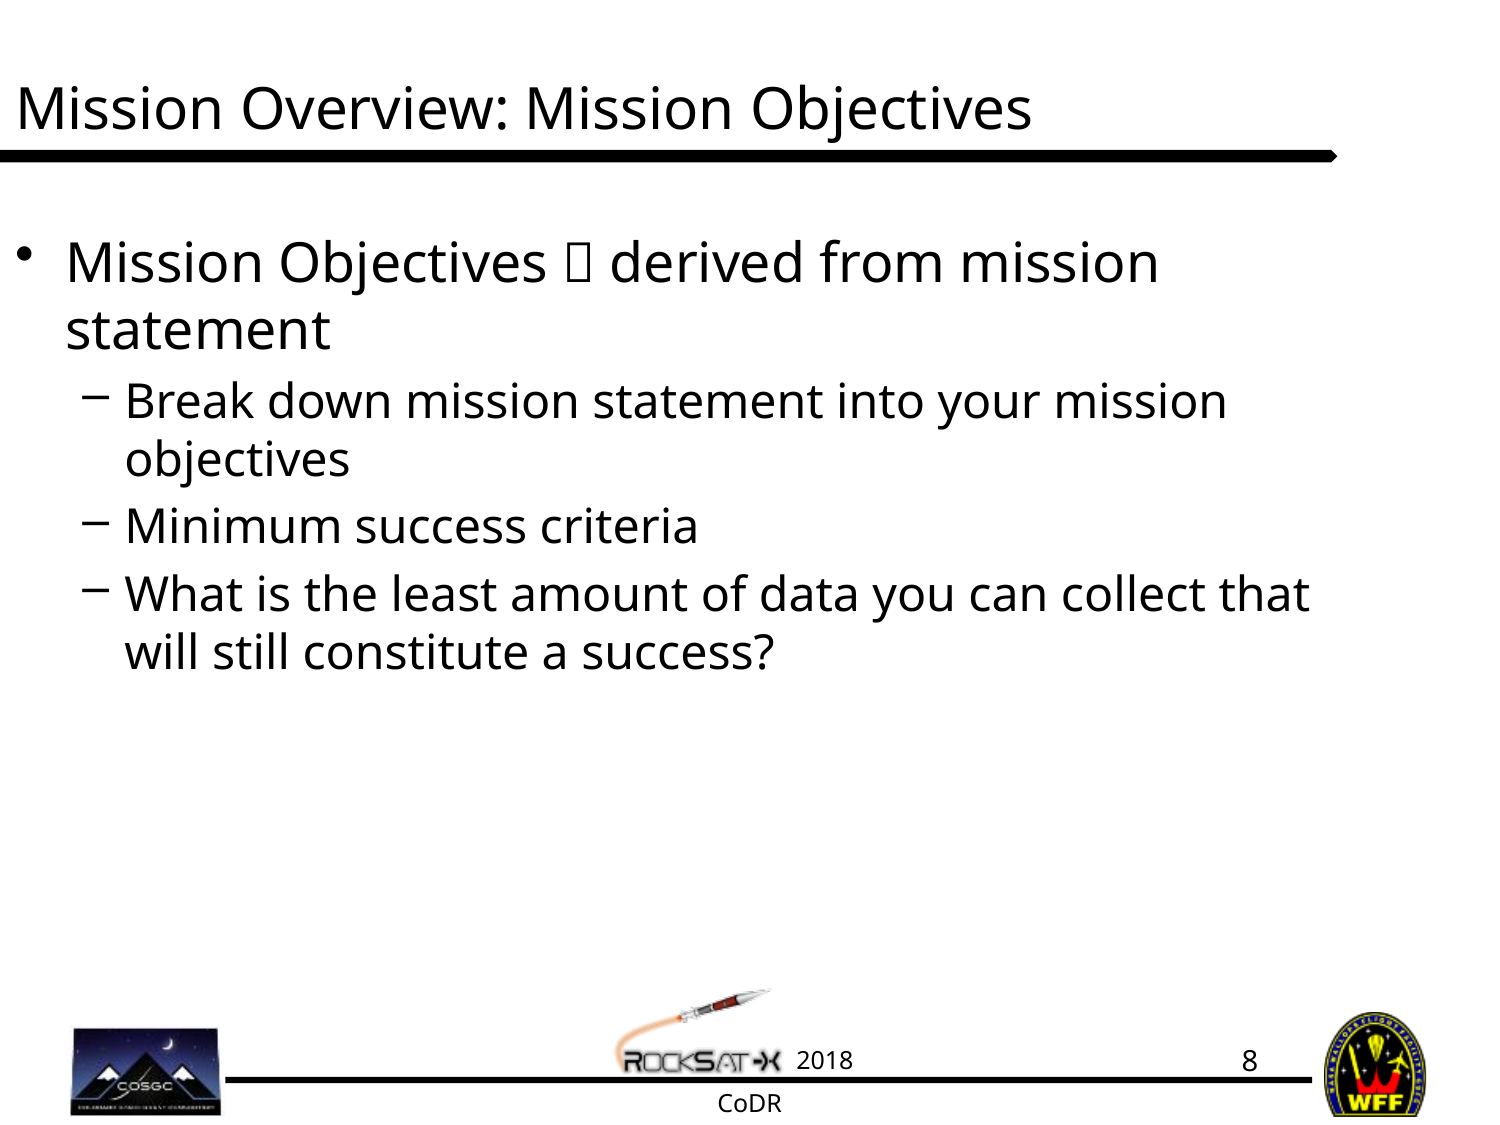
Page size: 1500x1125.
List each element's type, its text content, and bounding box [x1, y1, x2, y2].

slide_number 8 [1074, 1034, 1426, 1113]
picture [1324, 1012, 1427, 1117]
picture [600, 984, 804, 1075]
picture [64, 1025, 226, 1117]
list Mission Objectives  derived from mission statement Break down mission statement into your mission objectives Minimum success criteria What is the least amount of data you can collect that will still constitute a success? [0, 220, 1350, 688]
title Mission Overview: Mission Objectives [0, 12, 1350, 200]
